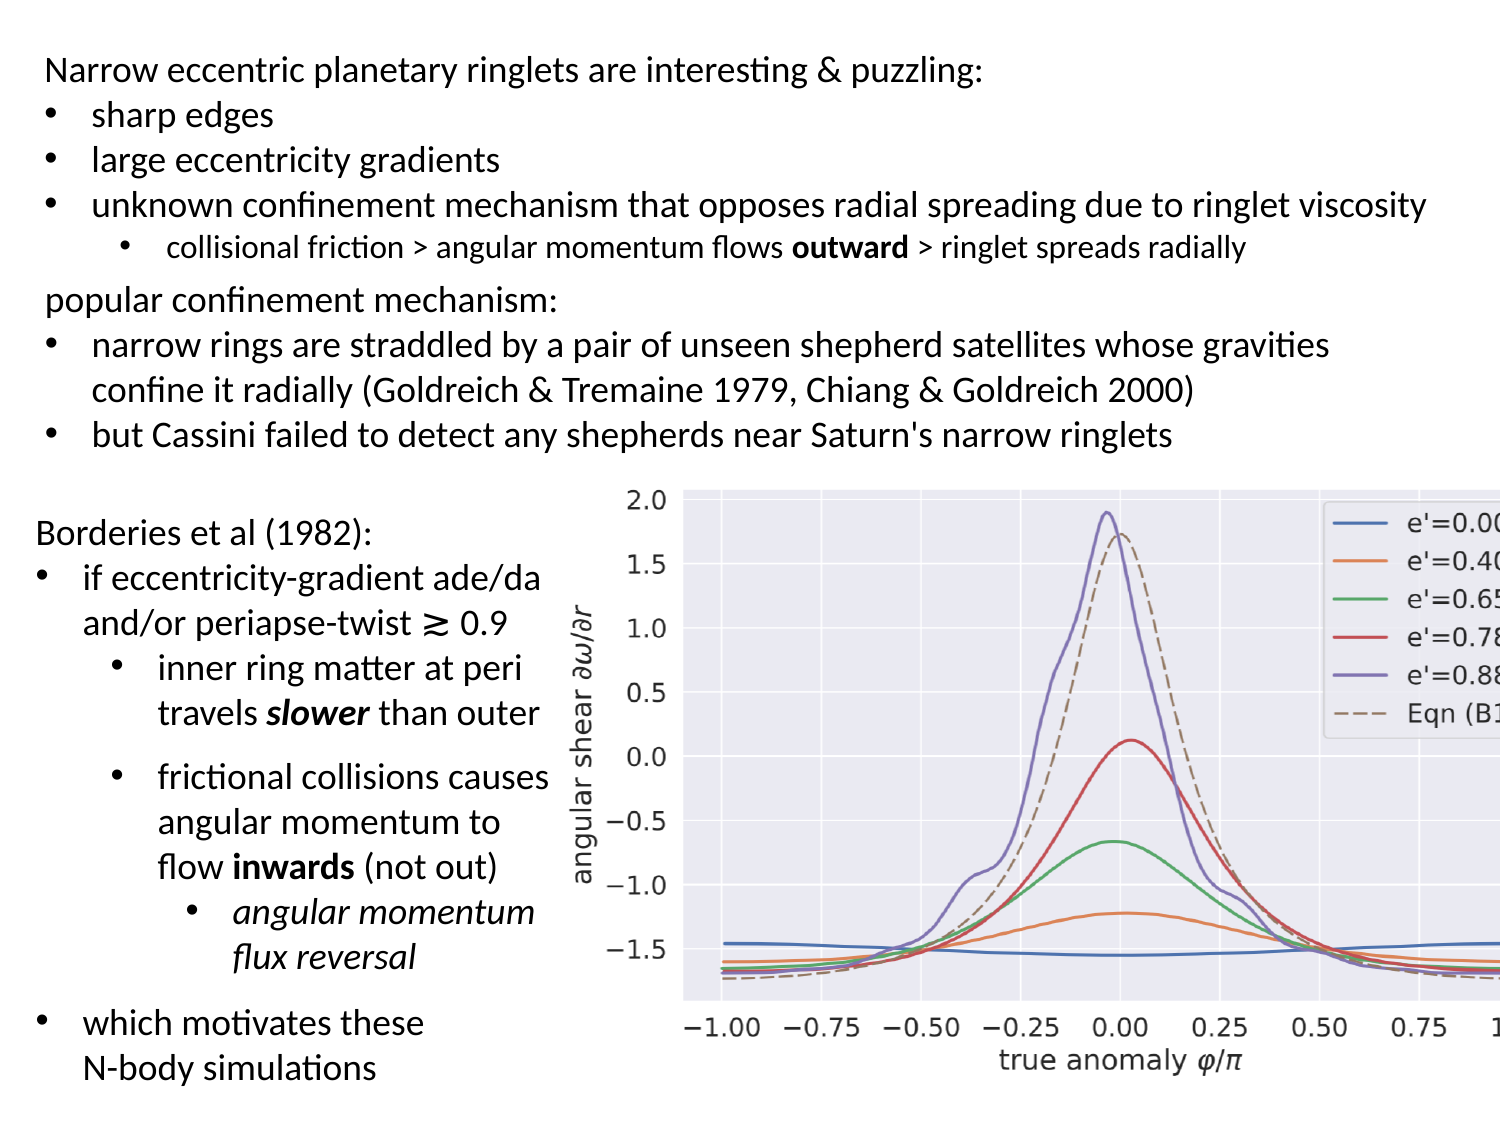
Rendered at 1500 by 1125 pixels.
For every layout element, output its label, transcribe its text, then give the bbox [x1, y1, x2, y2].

text_box popular confinement mechanism: narrow rings are straddled by a pair of unseen shepherd satellites whose gravities confine it radially (Goldreich & Tremaine 1979, Chiang & Goldreich 2000) but Cassini failed to detect any shepherds near Saturn's narrow ringlets [30, 267, 1347, 462]
text_box Borderies et al (1982): if eccentricity-gradient ade/da and/or periapse-twist ≳ 0.9 inner ring matter at peri travels slower than outer frictional collisions causes angular momentum to flow inwards (not out) angular momentum flux reversal which motivates these N-body simulations [20, 500, 582, 1125]
text_box Narrow eccentric planetary ringlets are interesting & puzzling: sharp edges large eccentricity gradients unknown confinement mechanism that opposes radial spreading due to ringlet viscosity collisional friction > angular momentum flows outward > ringlet spreads radially [29, 37, 1444, 273]
picture [545, 473, 1500, 1087]
